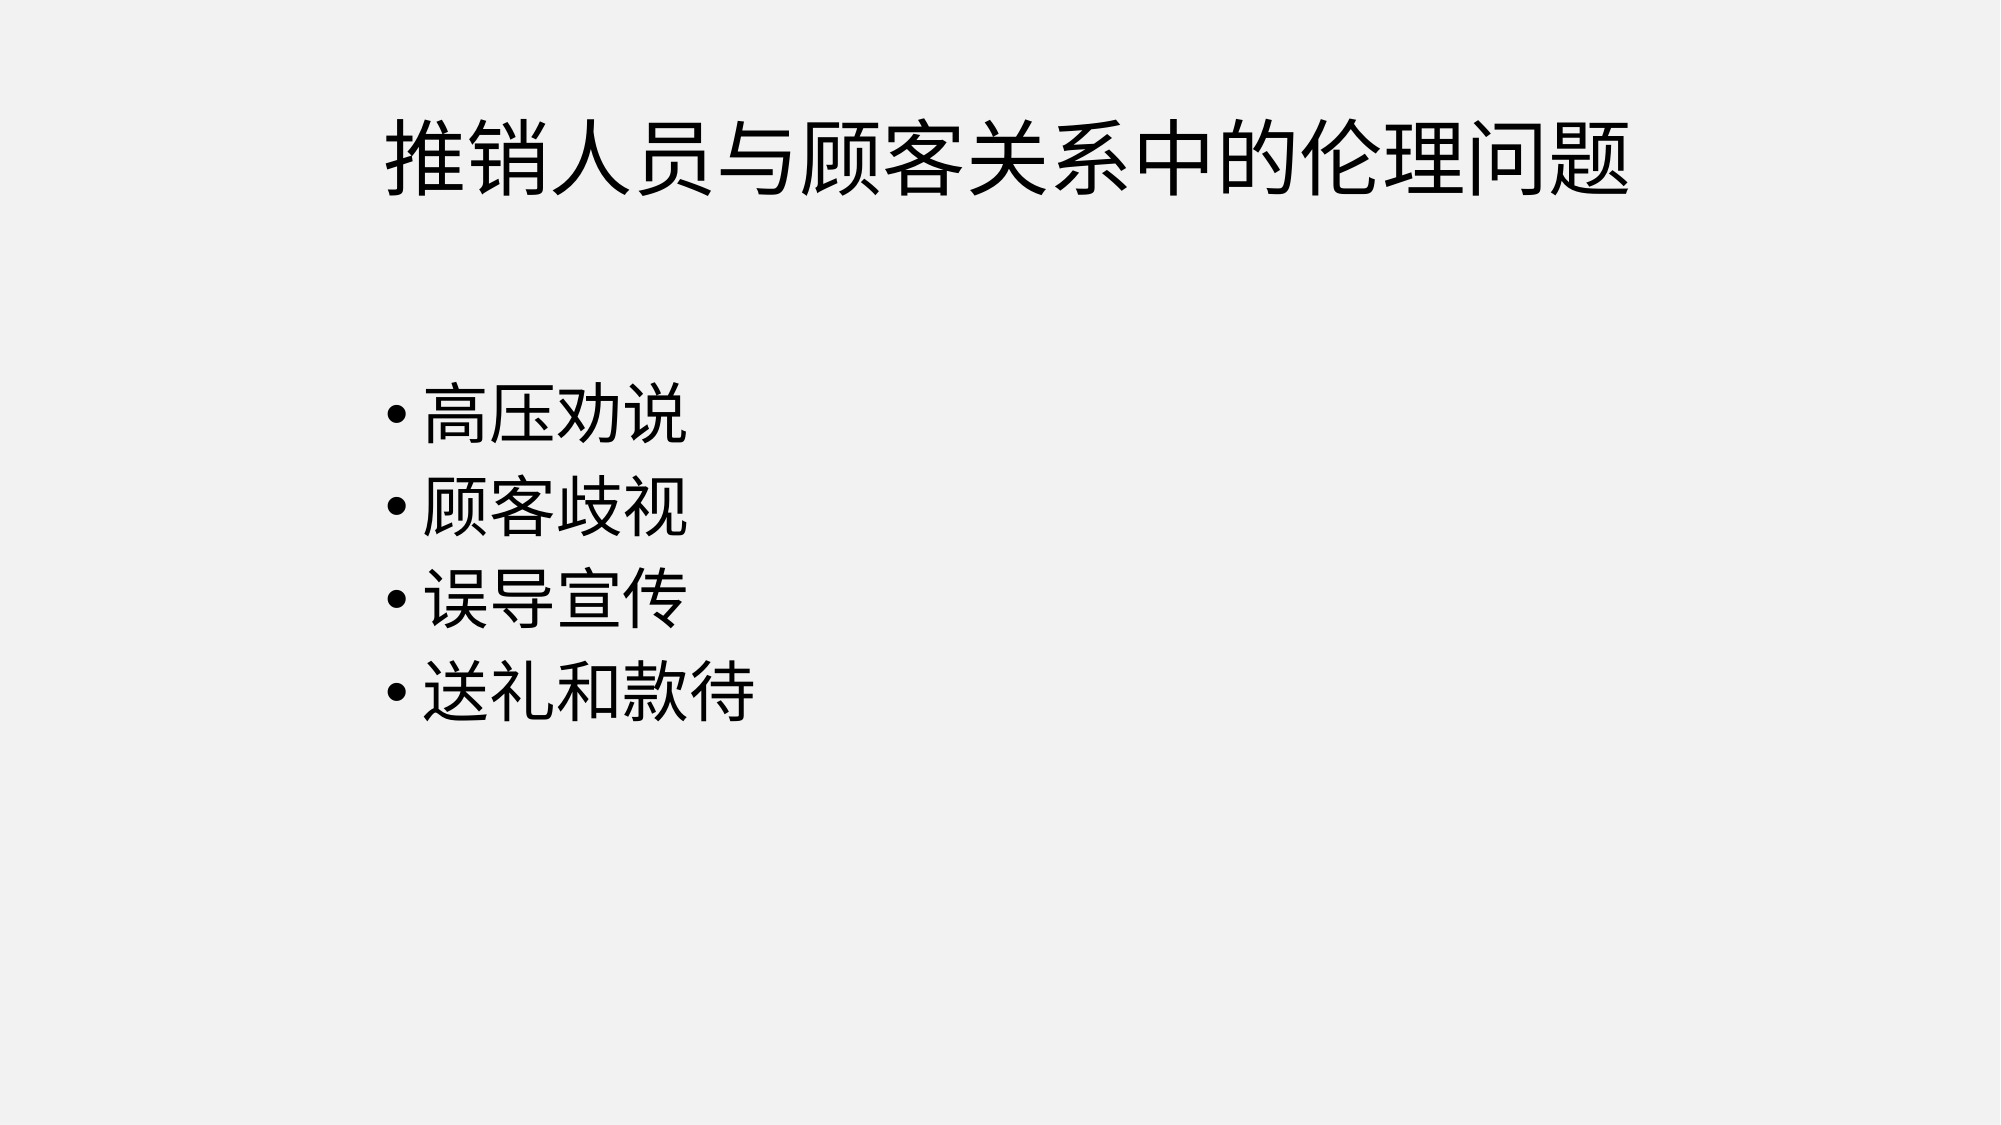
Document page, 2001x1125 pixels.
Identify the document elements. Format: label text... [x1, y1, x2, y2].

title 推销人员与顾客关系中的伦理问题 [149, 101, 1867, 225]
list 高压劝说 顾客歧视 误导宣传 送礼和款待 [370, 373, 1834, 965]
